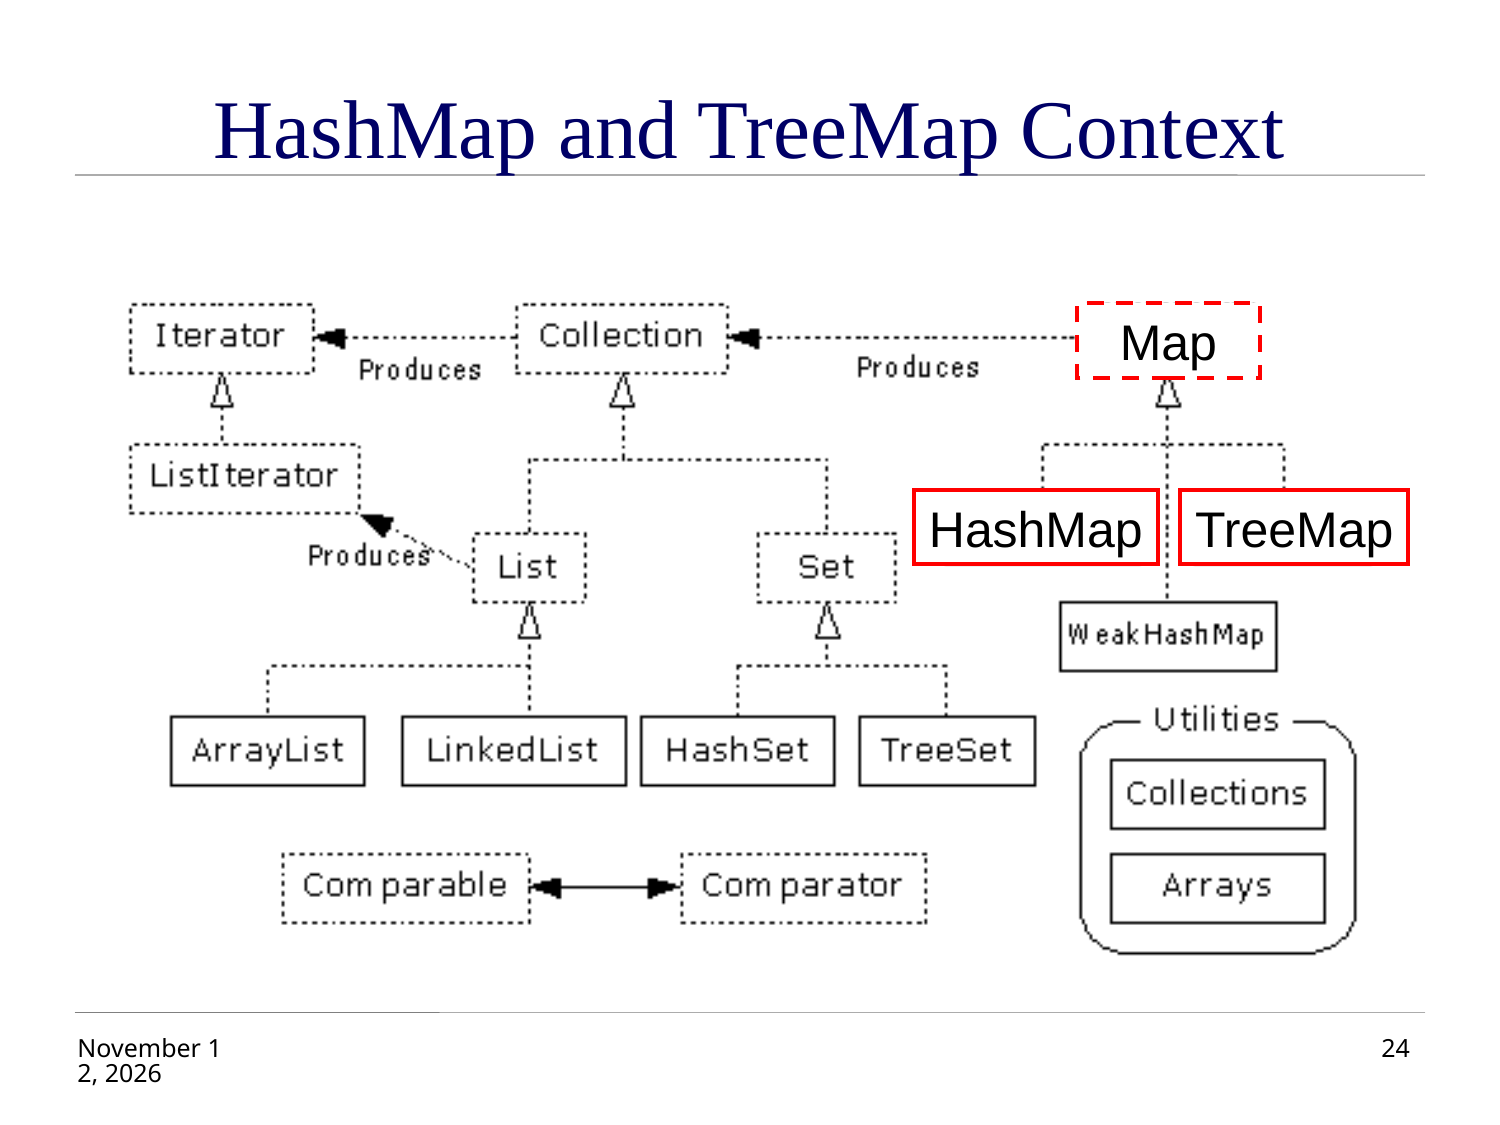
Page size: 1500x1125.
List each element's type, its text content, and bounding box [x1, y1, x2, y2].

title HashMap and TreeMap Context [74, 74, 1426, 176]
slide_number 24 [1324, 1024, 1426, 1101]
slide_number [62, 1024, 238, 1101]
picture [124, 299, 1376, 959]
text_box TreeMap [1379, 489, 1409, 565]
